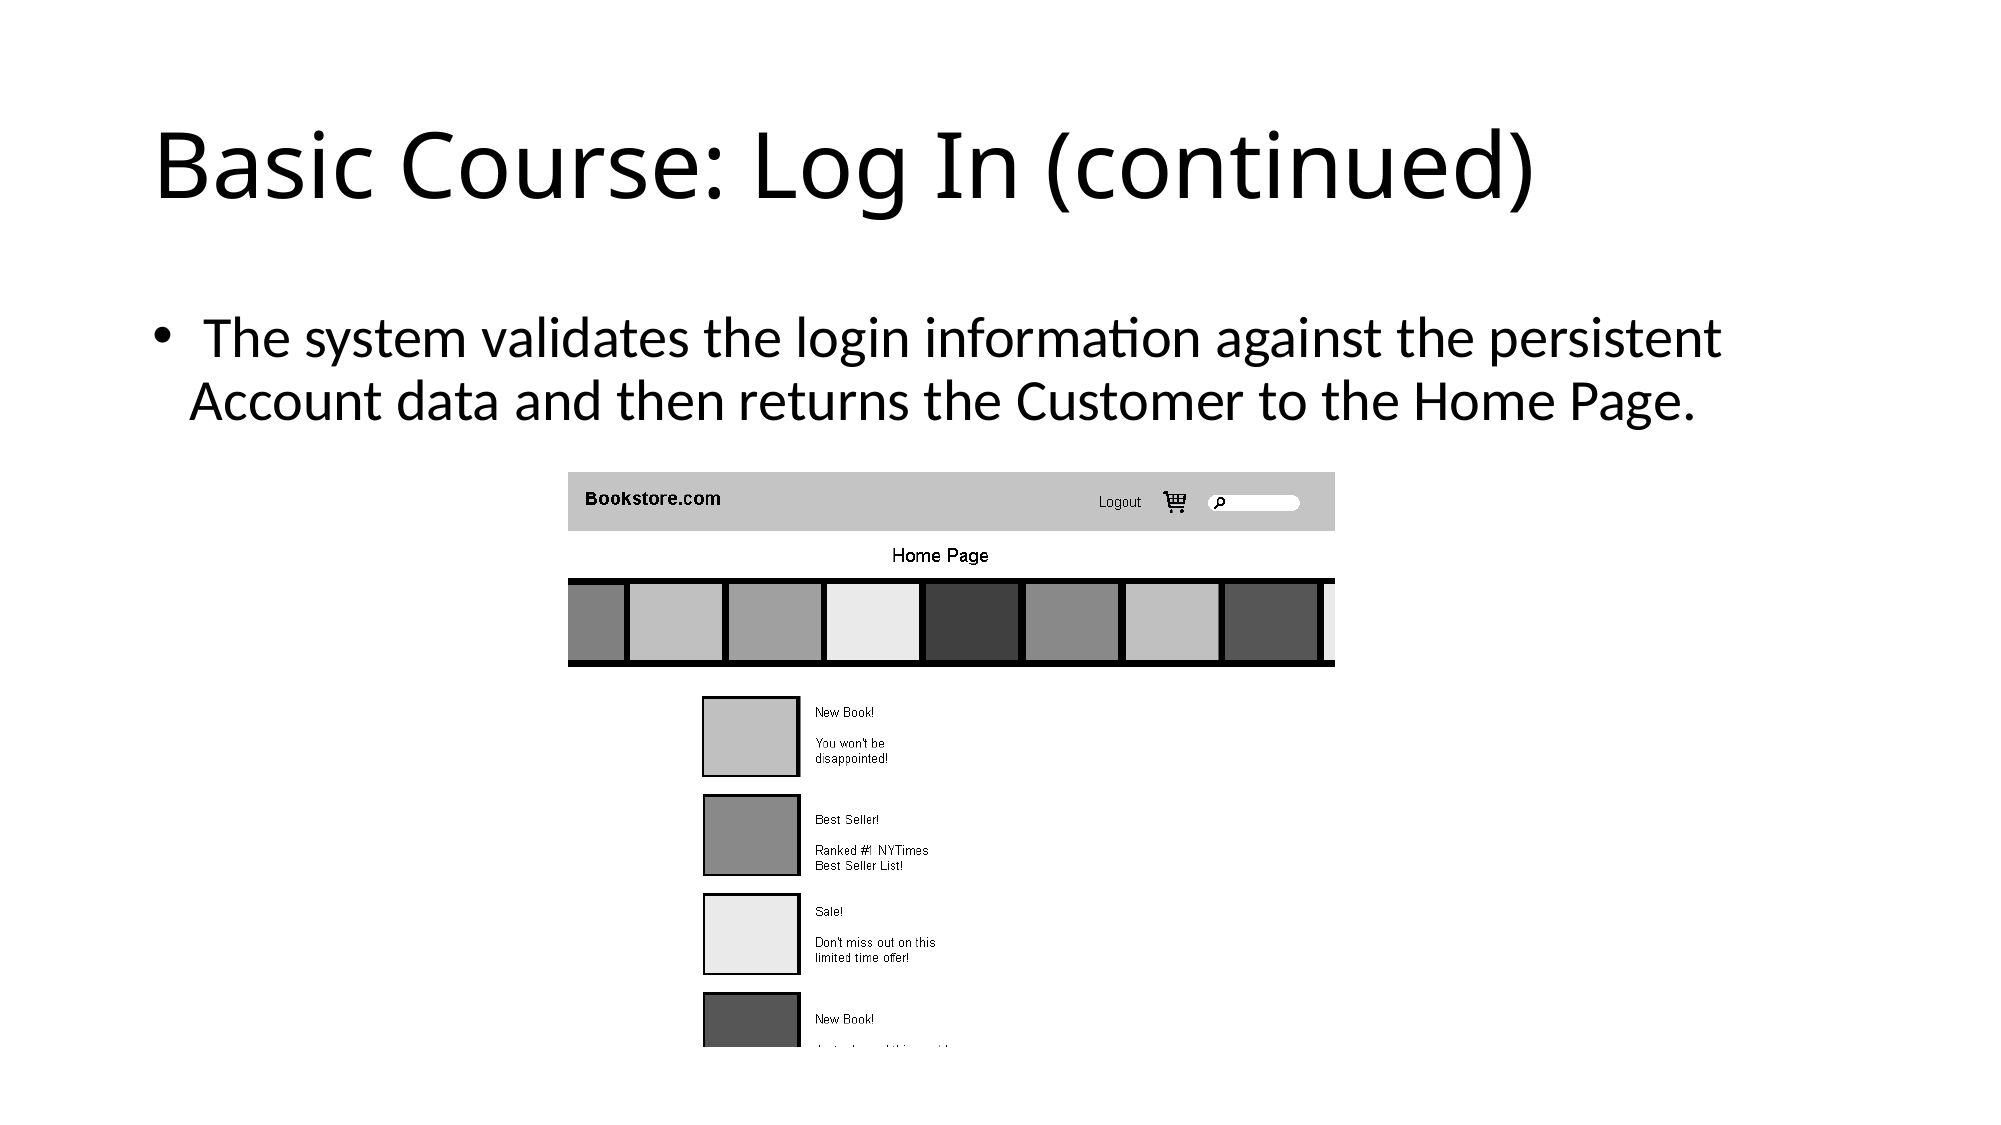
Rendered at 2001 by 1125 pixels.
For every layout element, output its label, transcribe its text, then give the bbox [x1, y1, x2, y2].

picture [568, 472, 1335, 1048]
list The system validates the login information against the persistent Account data and then returns the Customer to the Home Page. [137, 299, 1863, 1014]
title Basic Course: Log In (continued) [137, 59, 1863, 278]
